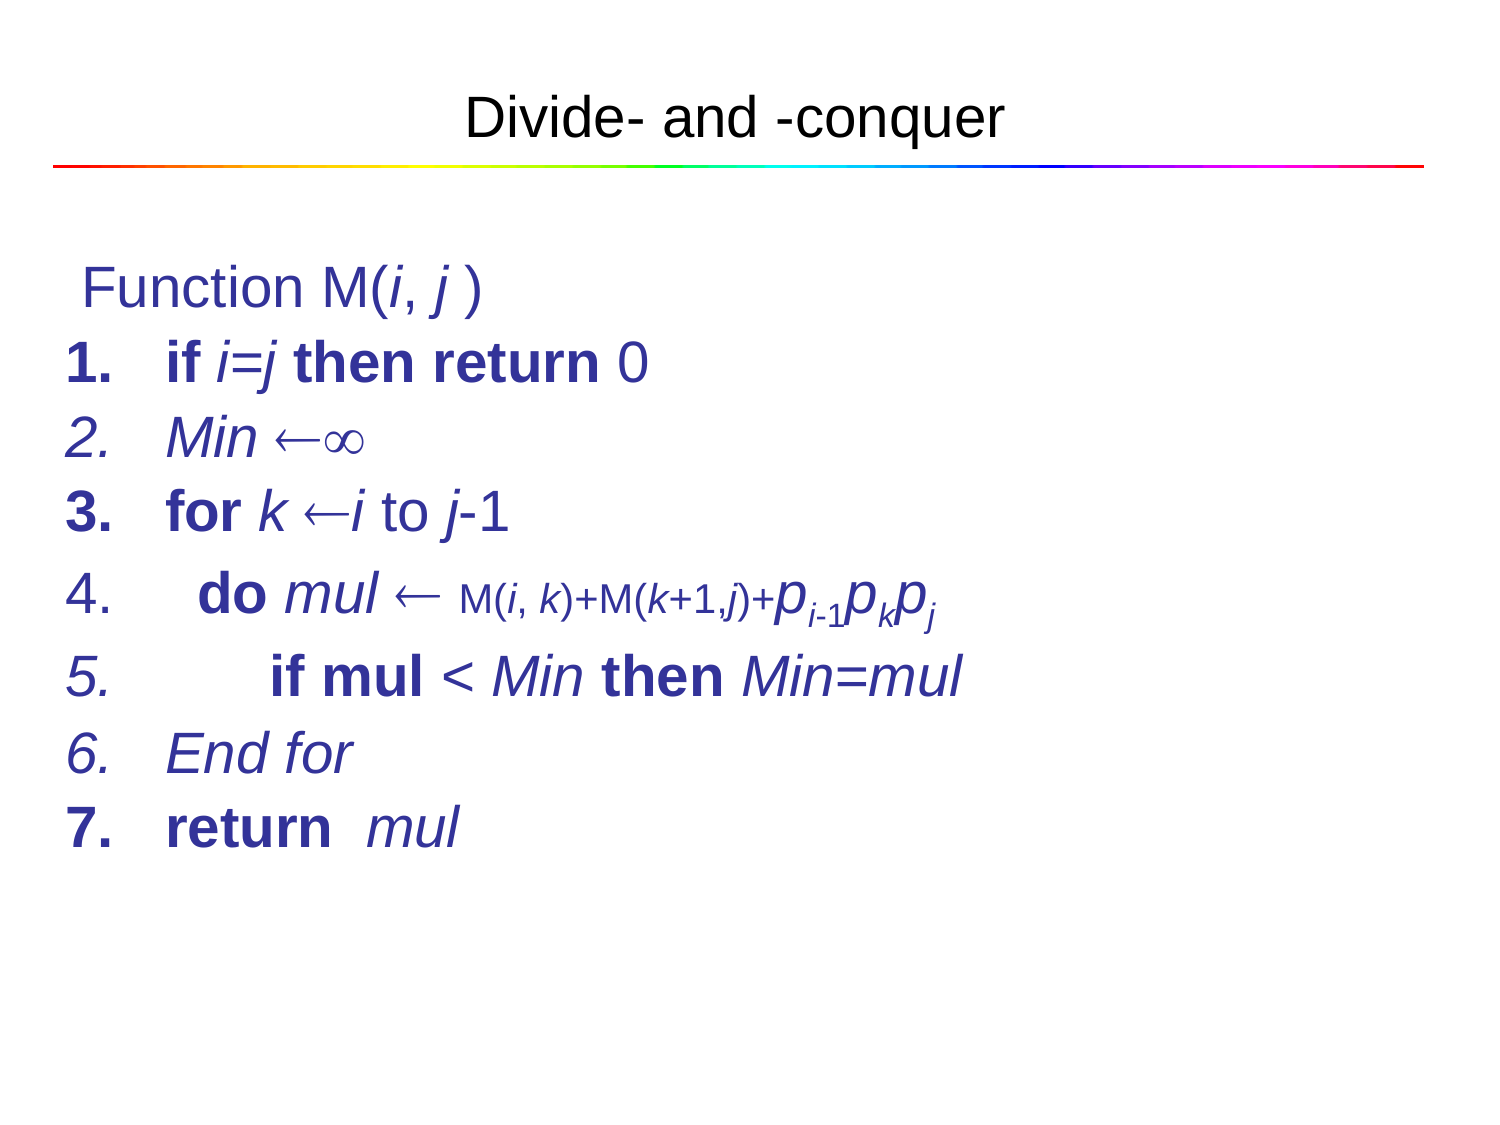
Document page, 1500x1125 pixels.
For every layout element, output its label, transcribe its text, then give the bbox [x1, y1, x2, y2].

list Function M(i, j ) if i=j then return 0 Min  for k i to j-1 do mul  M(i, k)+M(k+1,j)+pi-1pkpj if mul < Min then Min=mul End for return mul [49, 249, 1367, 926]
title Divide- and -conquer [49, 40, 1438, 188]
